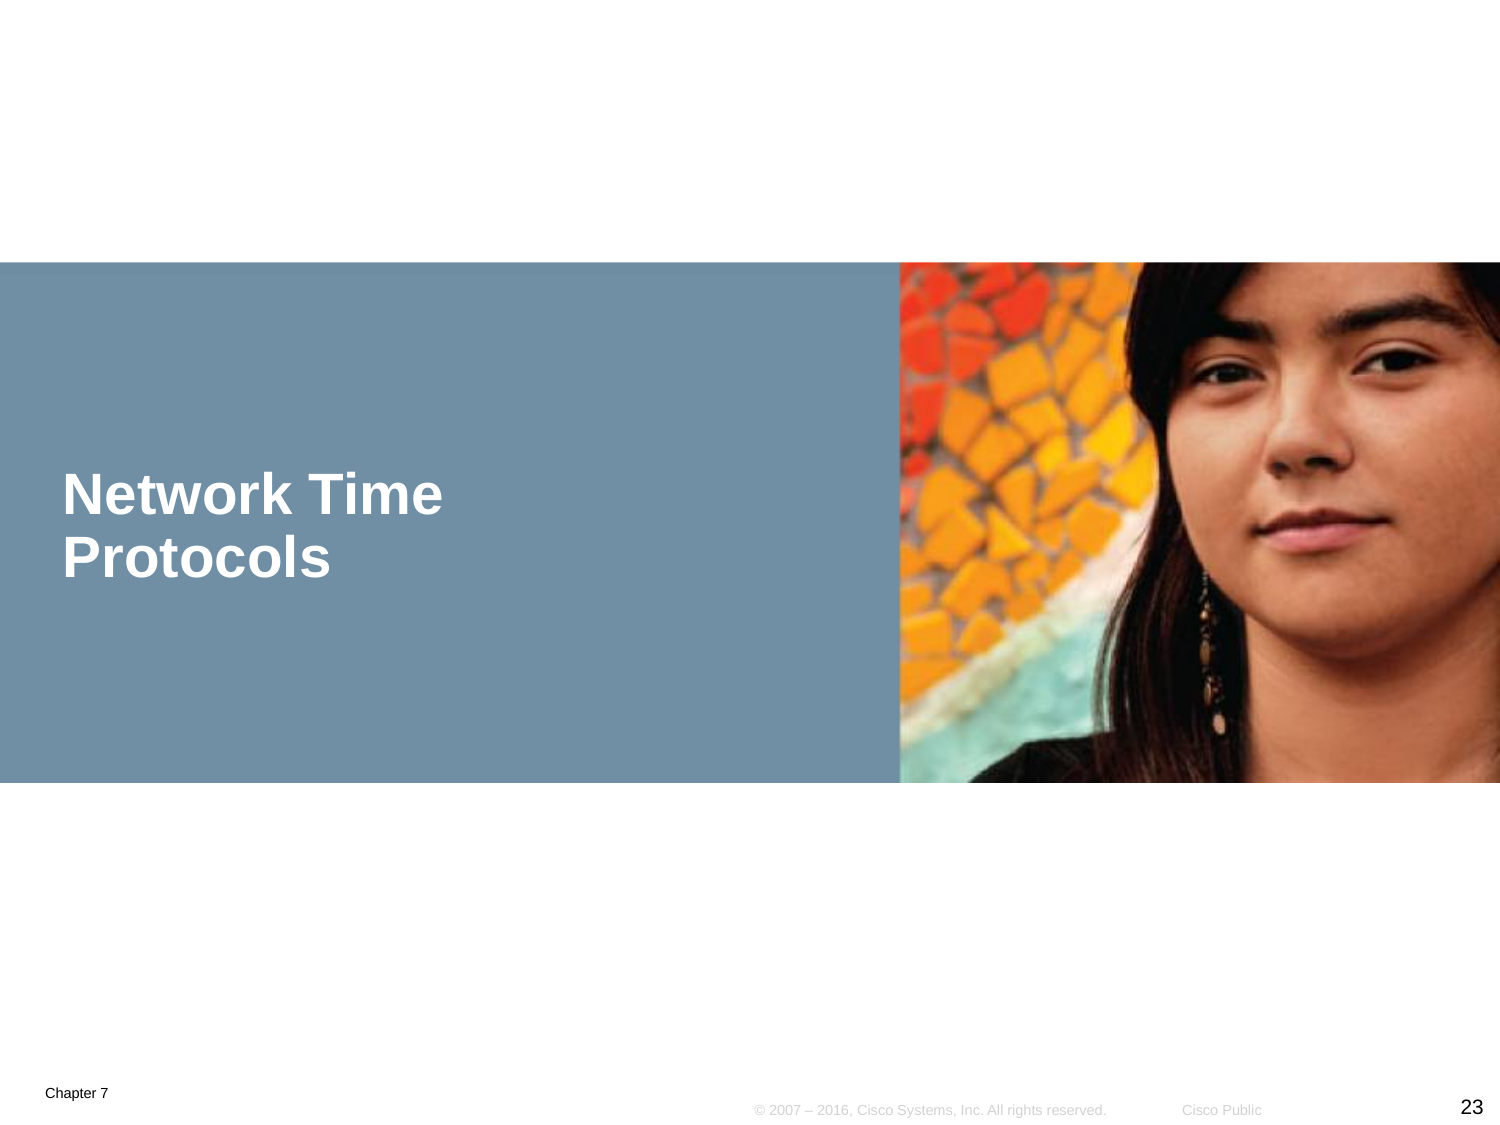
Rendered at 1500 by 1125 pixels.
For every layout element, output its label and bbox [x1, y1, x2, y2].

picture [0, 262, 1500, 783]
text_box [0, 0, 1500, 261]
